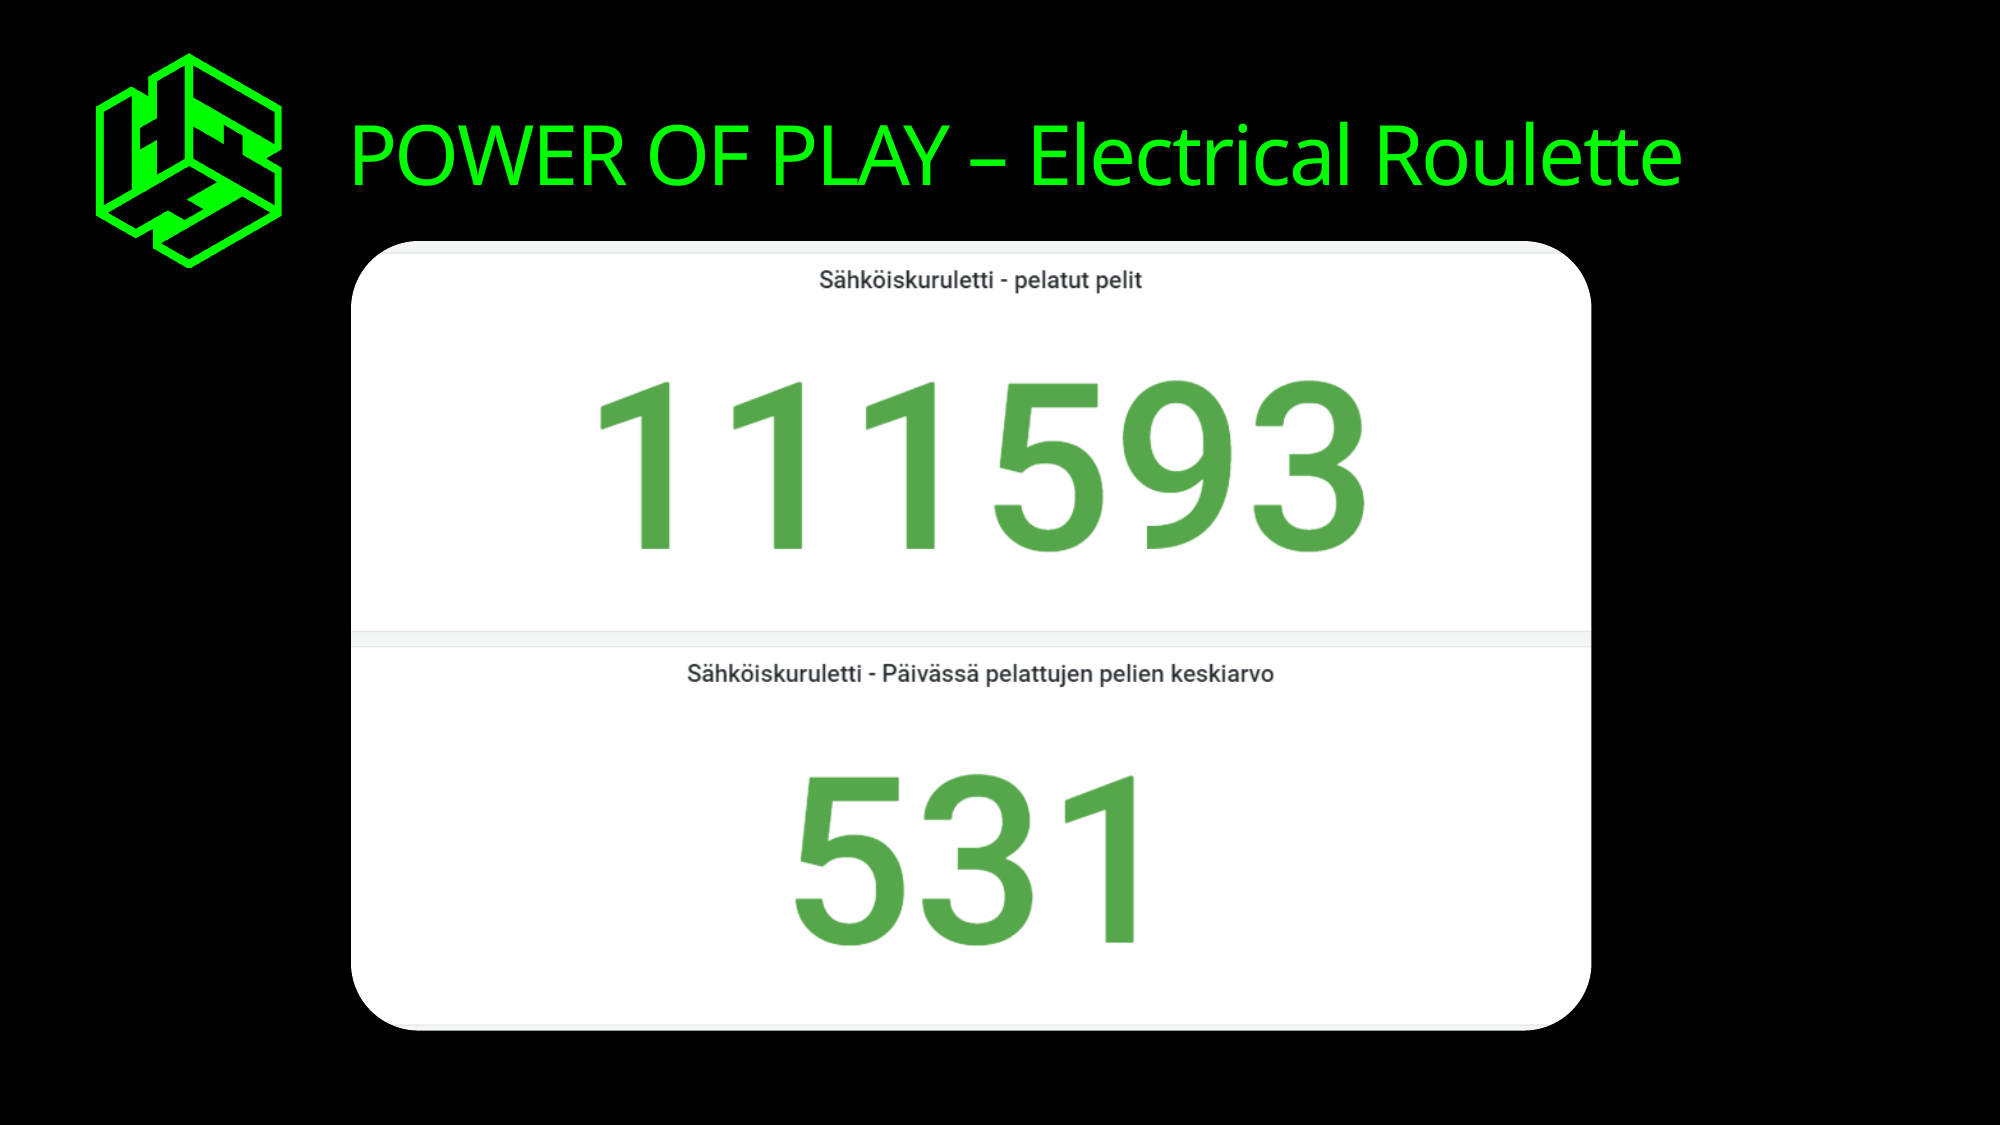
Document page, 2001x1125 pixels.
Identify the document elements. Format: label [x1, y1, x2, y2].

picture [350, 240, 1592, 1031]
